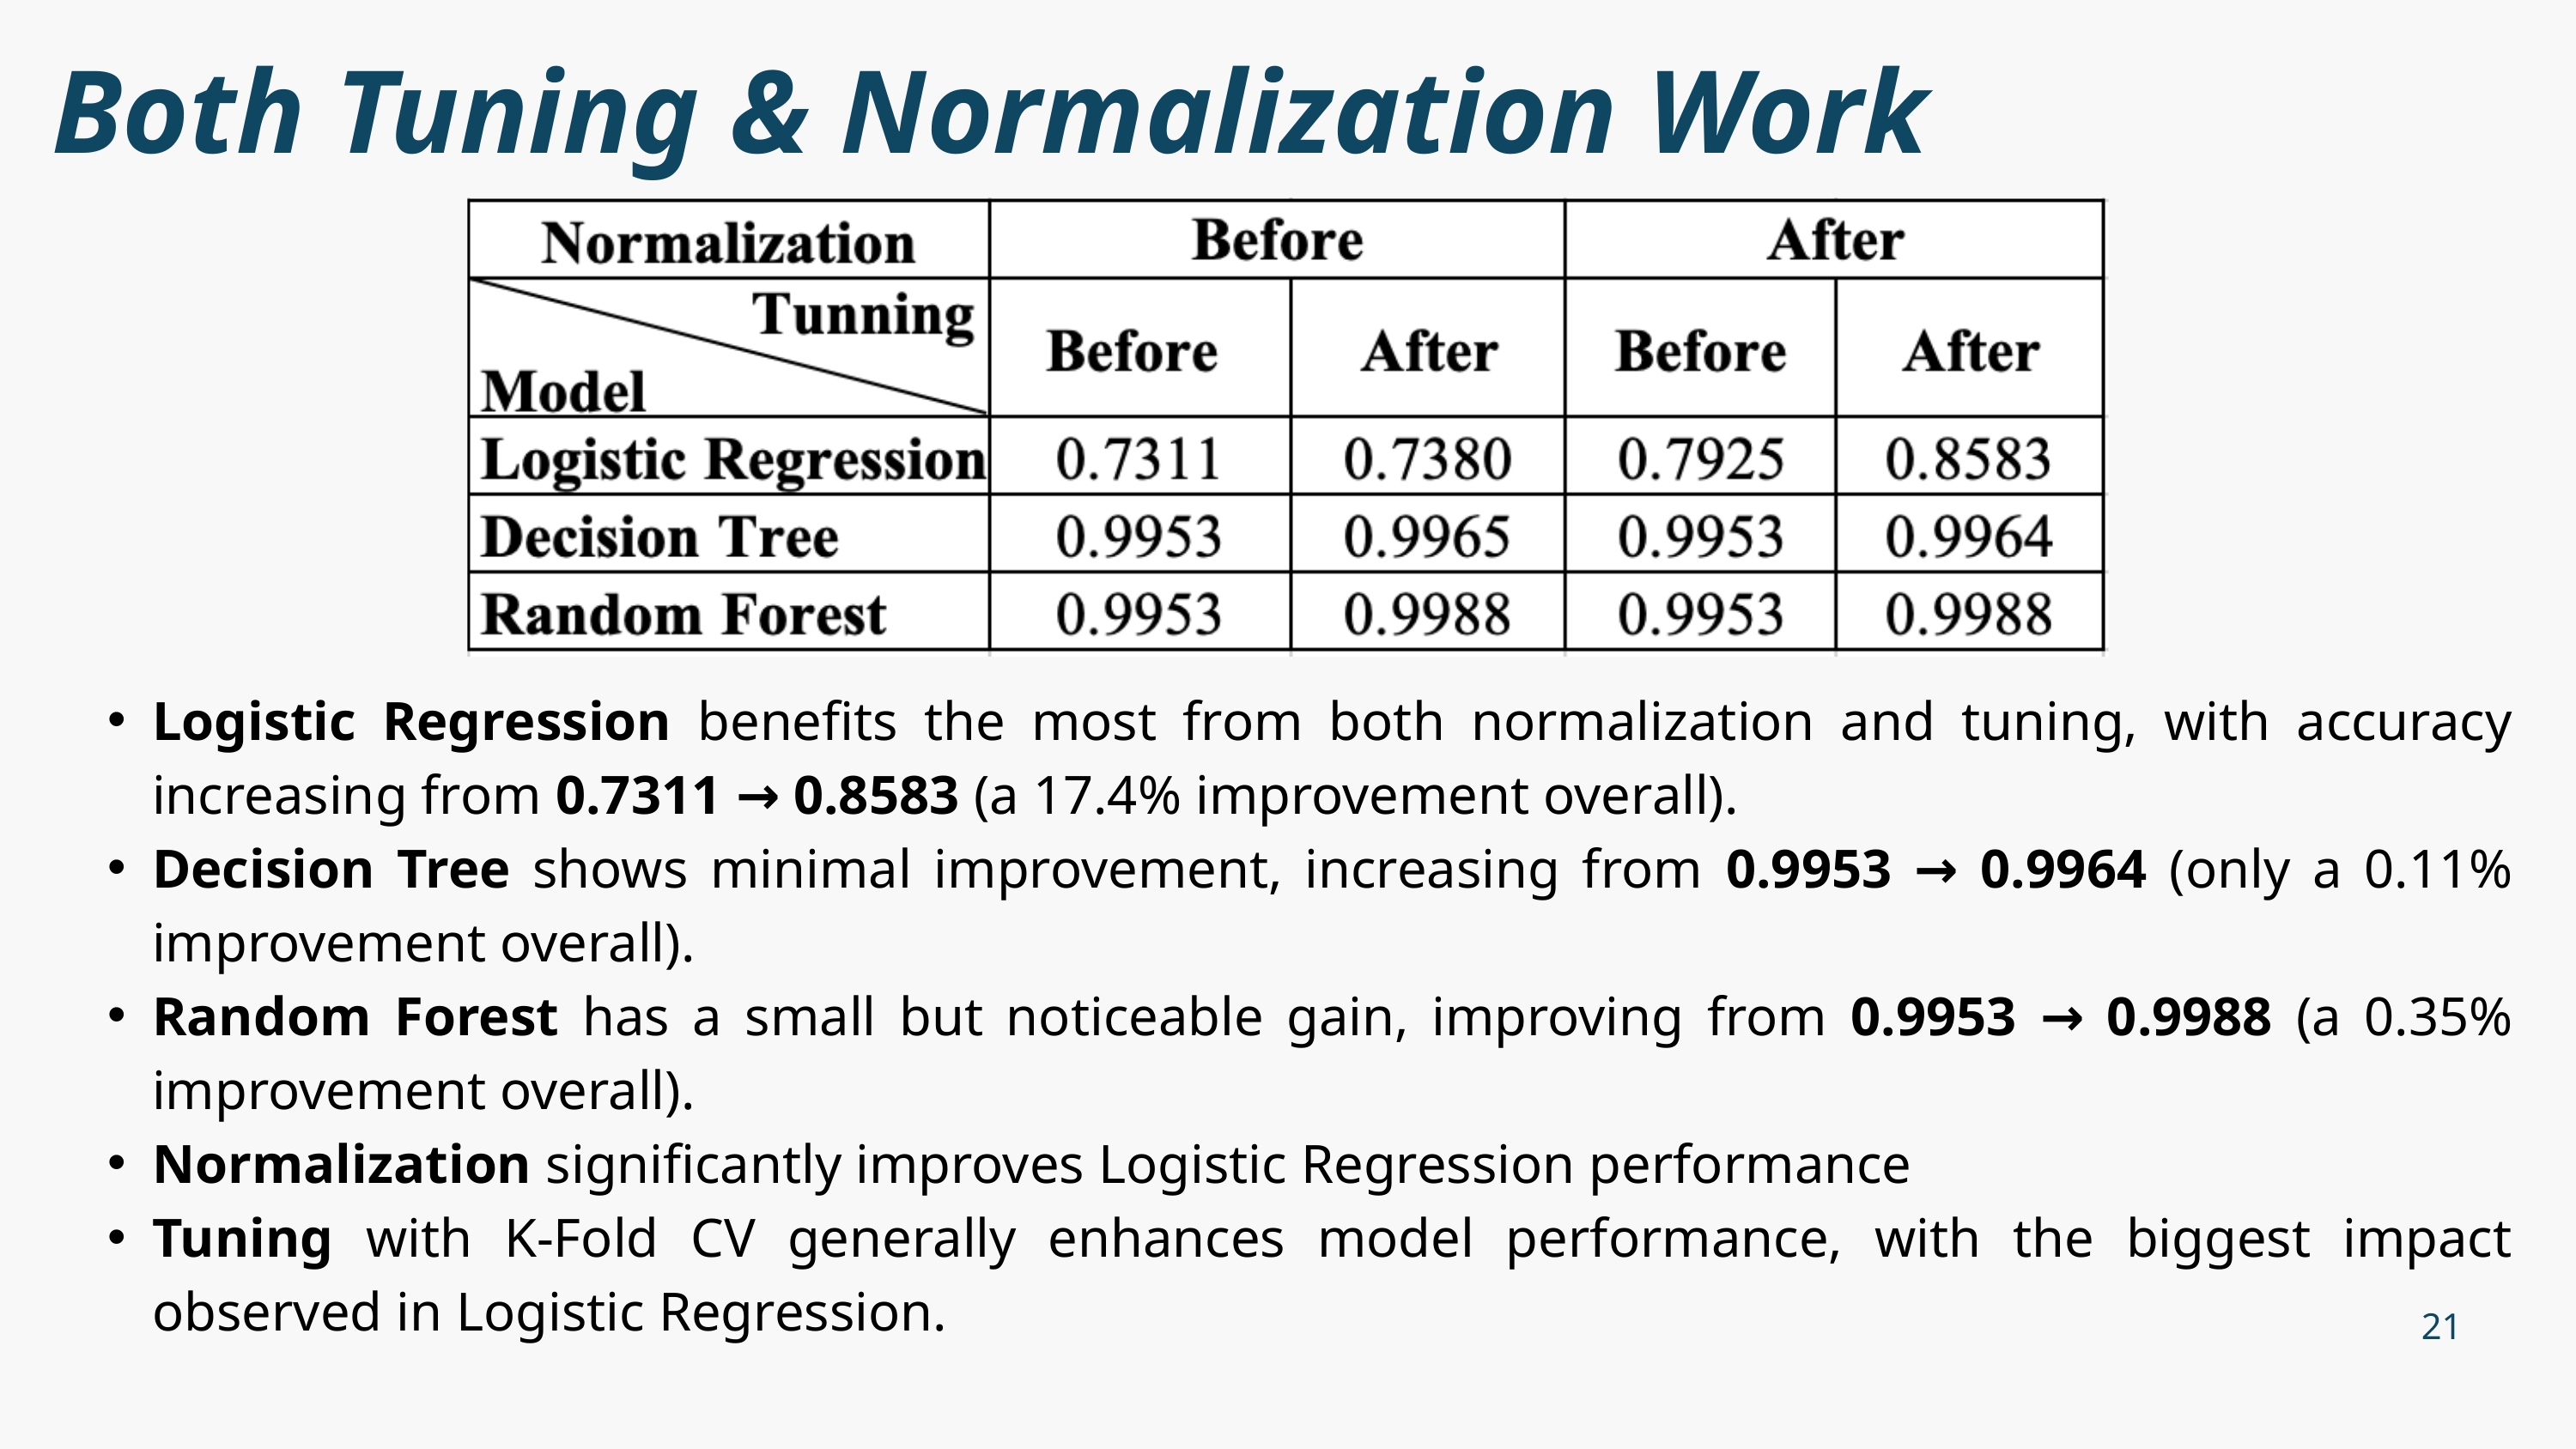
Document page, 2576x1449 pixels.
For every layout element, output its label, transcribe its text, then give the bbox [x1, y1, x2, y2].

text_box Logistic Regression benefits the most from both normalization and tuning, with accuracy increasing from 0.7311 → 0.8583 (a 17.4% improvement overall). Decision Tree shows minimal improvement, increasing from 0.9953 → 0.9964 (only a 0.11% improvement overall). Random Forest has a small but noticeable gain, improving from 0.9953 → 0.9988 (a 0.35% improvement overall). Normalization significantly improves Logistic Regression performance Tuning with K-Fold CV generally enhances model performance, with the biggest impact observed in Logistic Regression. [62, 676, 2514, 1416]
text_box [467, 197, 2109, 657]
text_box Both Tuning & Normalization Work [52, 15, 2030, 177]
